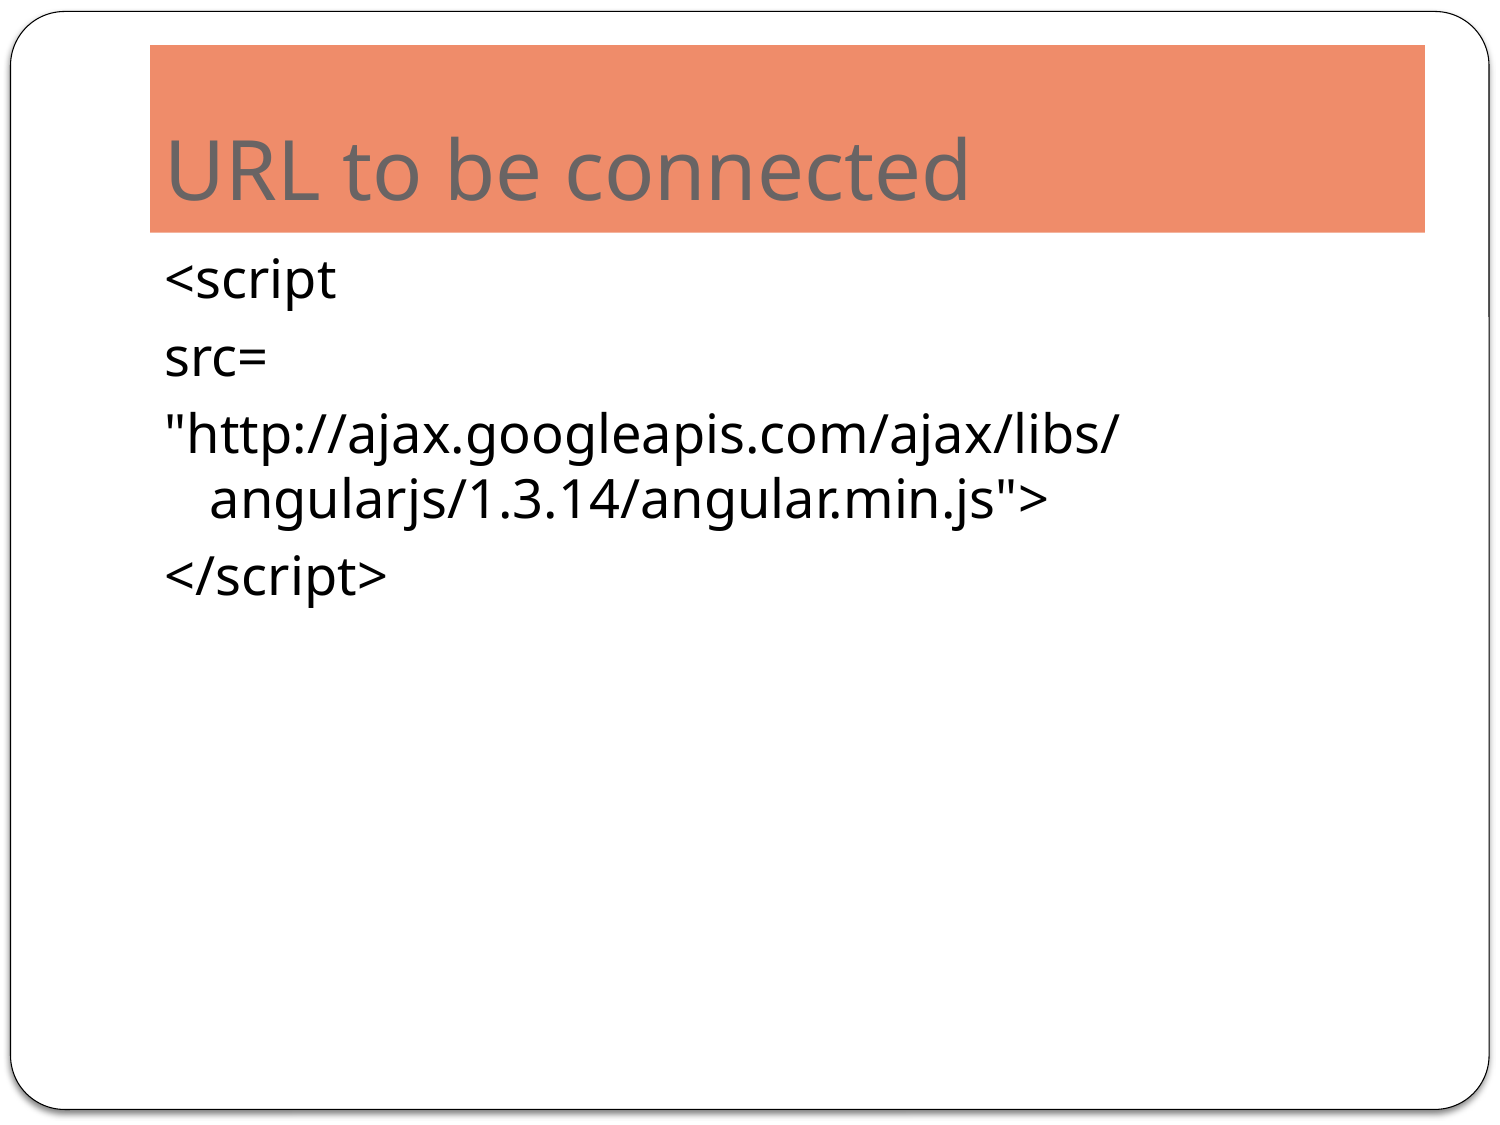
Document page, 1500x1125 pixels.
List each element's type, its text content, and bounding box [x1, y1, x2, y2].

title URL to be connected [150, 45, 1425, 233]
list <script src= "http://ajax.googleapis.com/ajax/libs/angularjs/1.3.14/angular.min.js"> </script> [150, 237, 1425, 988]
